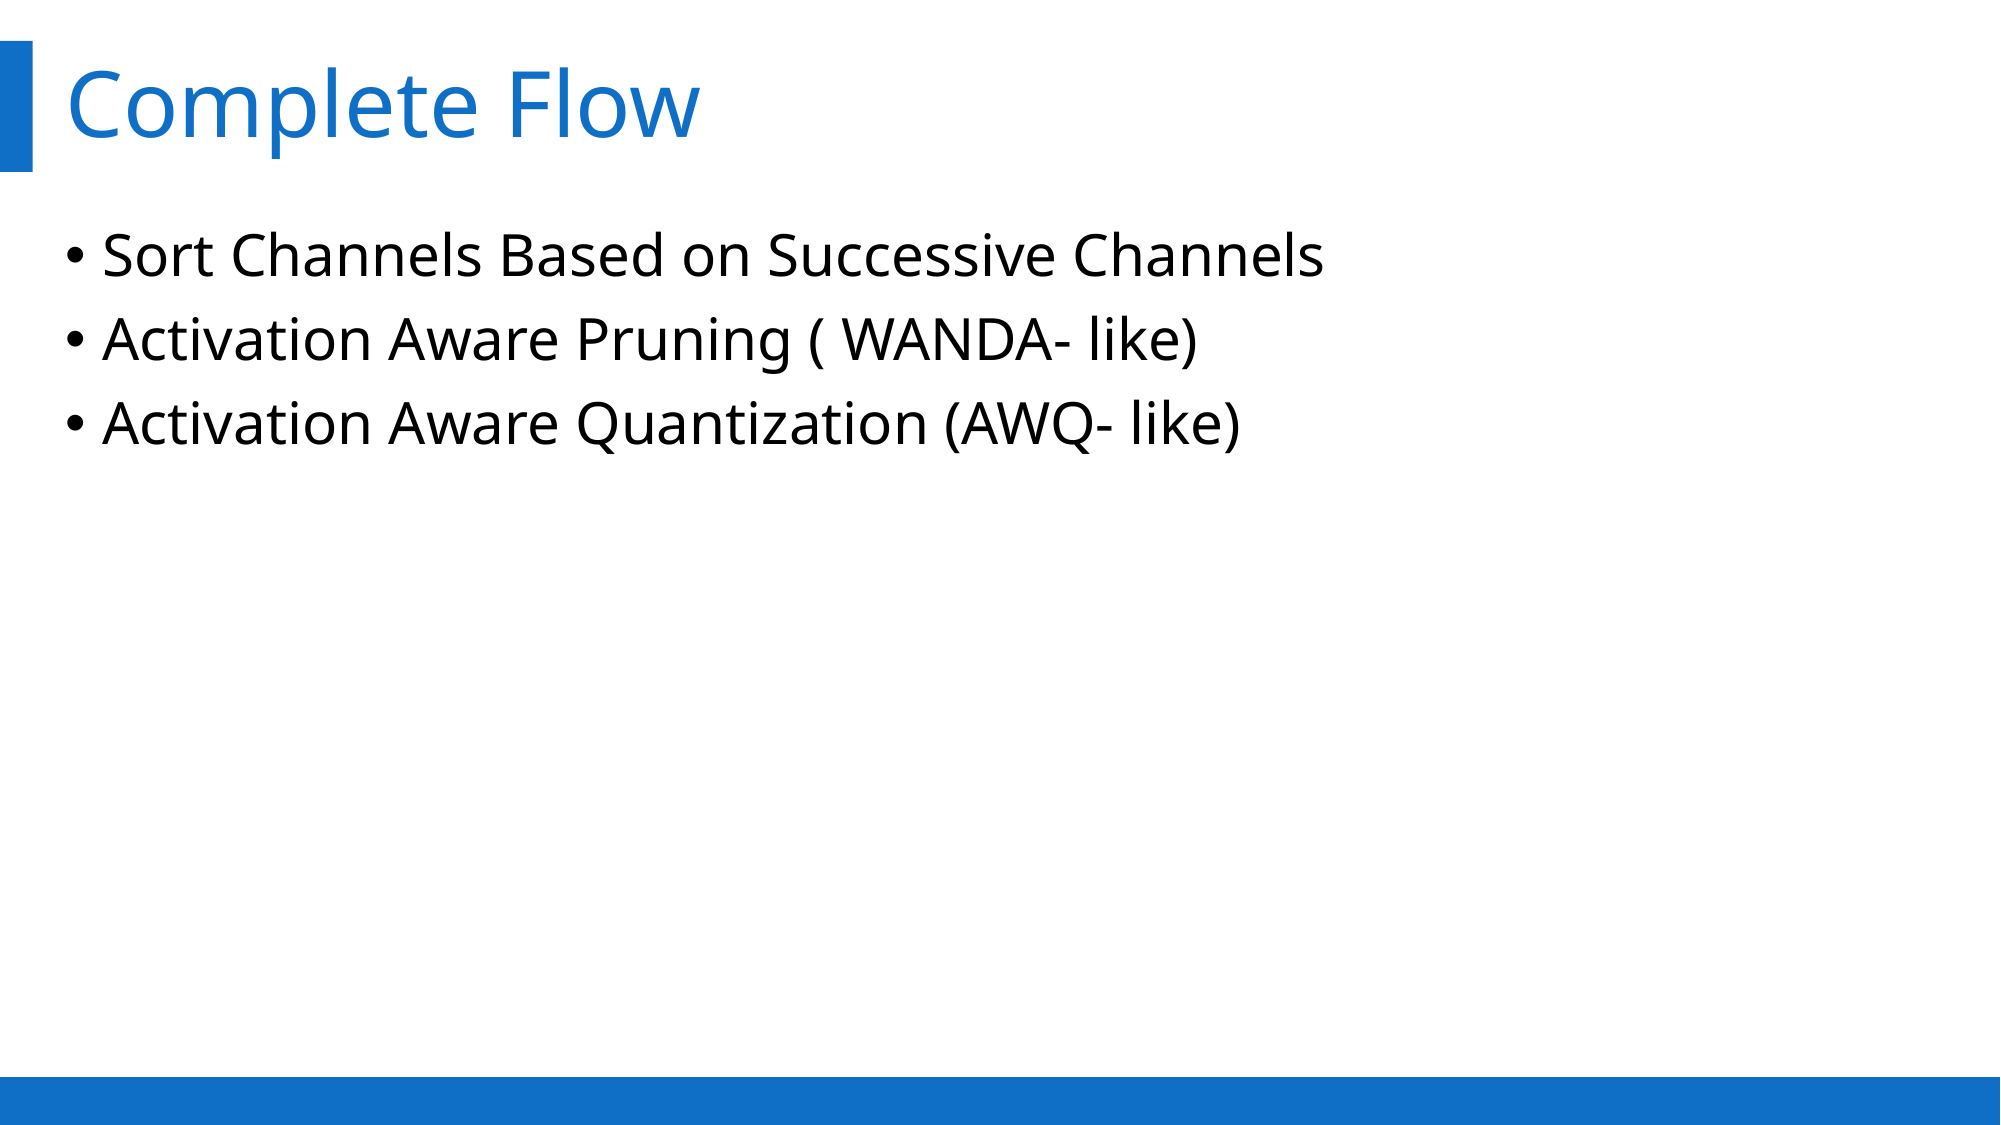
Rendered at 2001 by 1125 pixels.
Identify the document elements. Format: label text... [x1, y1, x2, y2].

list Sort Channels Based on Successive Channels Activation Aware Pruning ( WANDA- like) Activation Aware Quantization (AWQ- like) [50, 219, 1974, 1019]
title Complete Flow [50, 42, 1974, 174]
